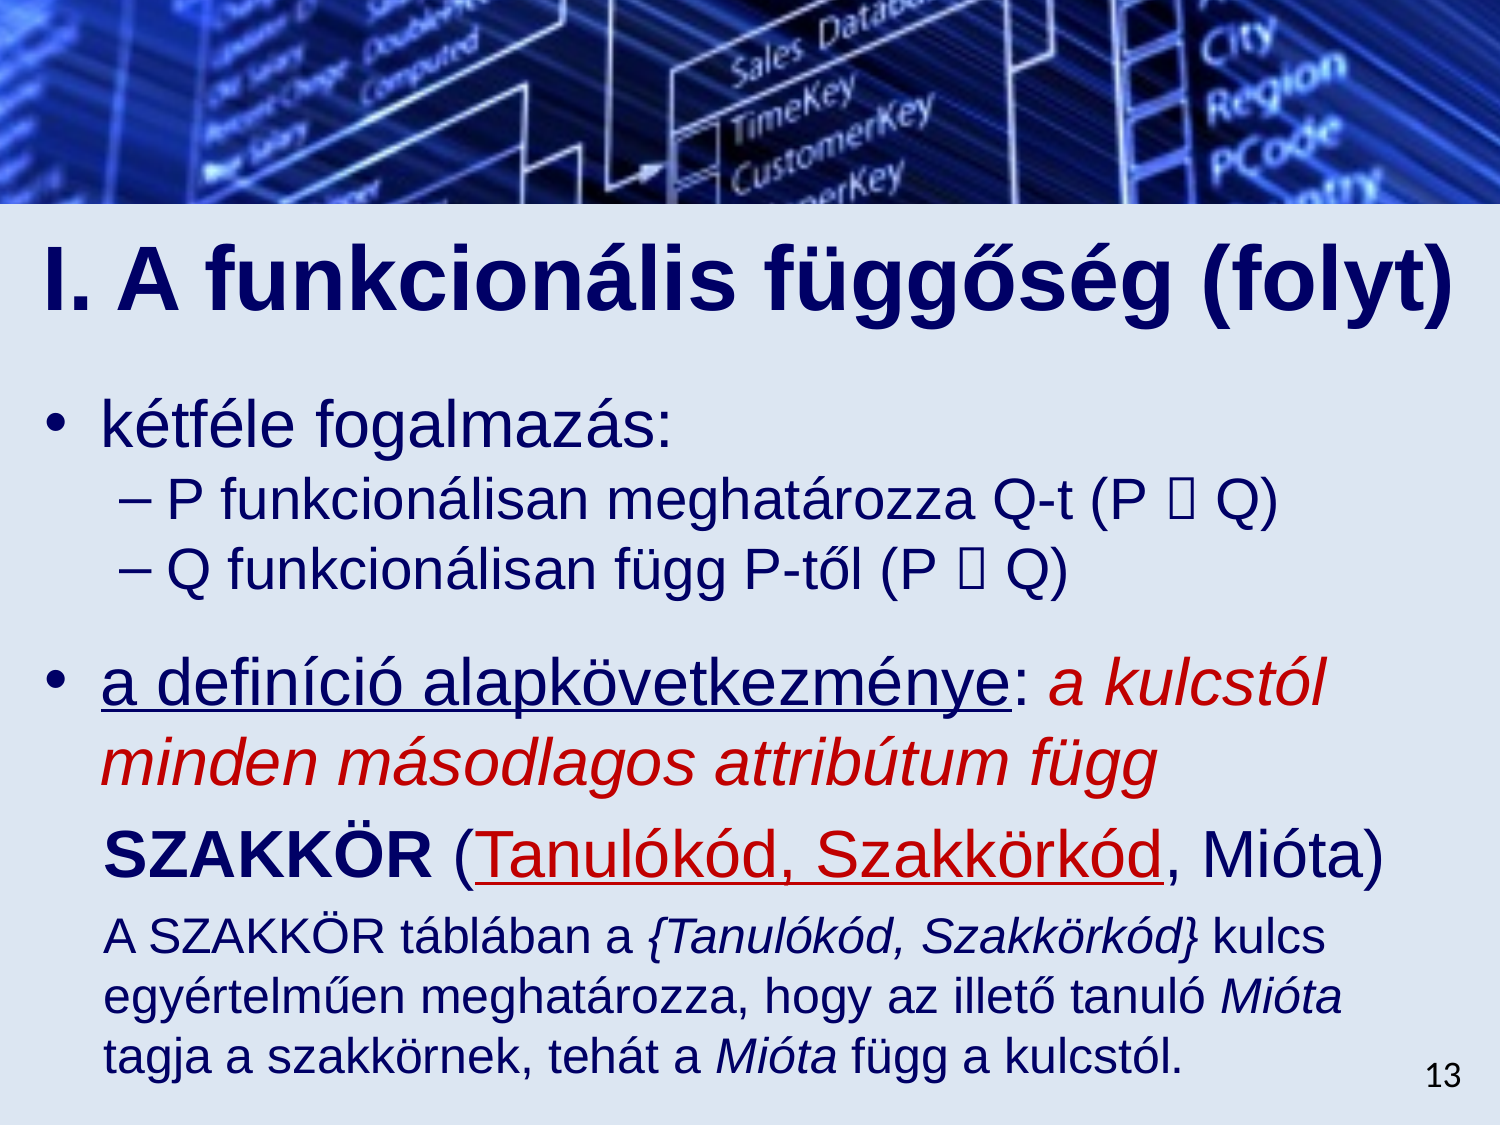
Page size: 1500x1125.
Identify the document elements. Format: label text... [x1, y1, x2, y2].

slide_number 13 [1471, 1042, 1477, 1103]
picture [0, 0, 1500, 203]
list kétféle fogalmazás: P funkcionálisan meghatározza Q-t (P  Q) Q funkcionálisan függ P-től (P  Q) a definíció alapkövetkezménye: a kulcstól minden másodlagos attribútum függ SZAKKÖR (Tanulókód, Szakkörkód, Mióta) A SZAKKÖR táblában a {Tanulókód, Szakkörkód} kulcs egyértelműen meghatározza, hogy az illető tanuló Mióta tagja a szakkörnek, tehát a Mióta függ a kulcstól. [29, 373, 1471, 1125]
title I. A funkcionális függőség (folyt) [0, 203, 1500, 346]
